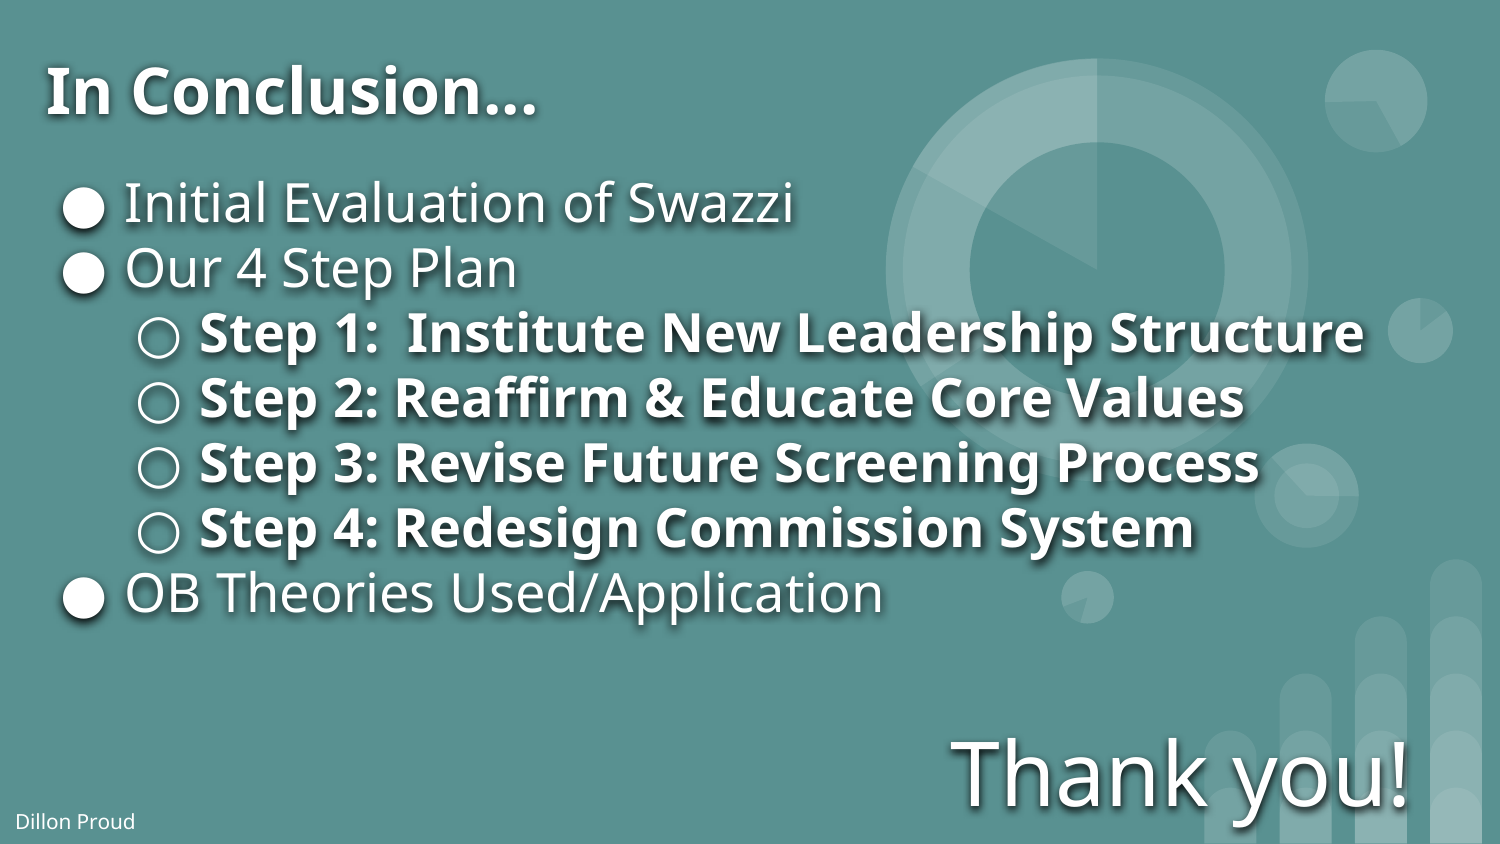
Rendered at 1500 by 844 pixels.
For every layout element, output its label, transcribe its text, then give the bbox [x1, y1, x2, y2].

subtitle Initial Evaluation of Swazzi Our 4 Step Plan Step 1: Institute New Leadership Structure Step 2: Reaffirm & Educate Core Values Step 3: Revise Future Screening Process Step 4: Redesign Commission System OB Theories Used/Application [34, 153, 1471, 806]
text_box Dillon Proud [0, 793, 170, 844]
text_box Thank you! [935, 701, 1500, 844]
title In Conclusion... [31, 27, 655, 149]
